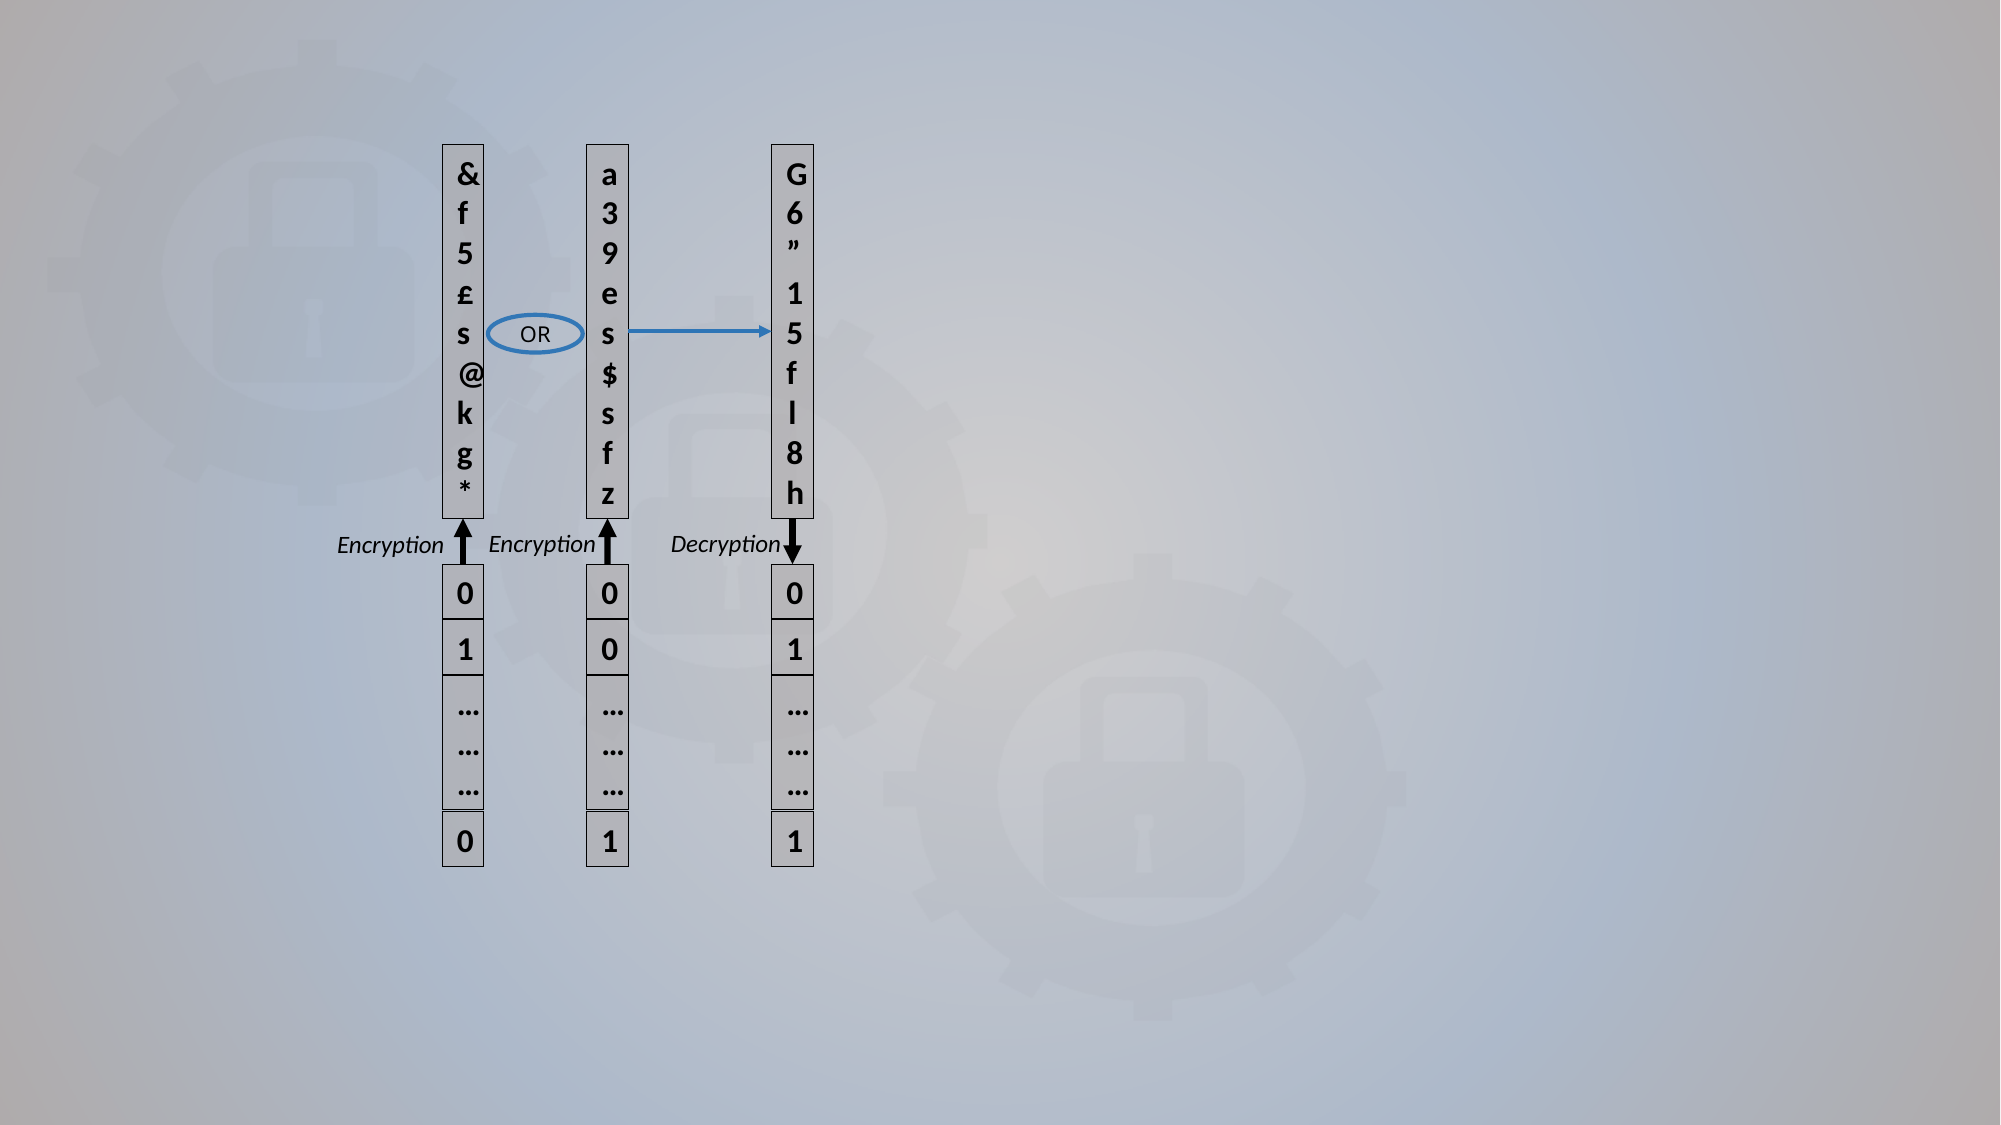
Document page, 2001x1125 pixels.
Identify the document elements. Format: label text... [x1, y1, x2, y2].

picture [0, 0, 2001, 1125]
text_box ……… [771, 675, 814, 810]
text_box 1 [442, 619, 484, 675]
text_box Encryption [322, 520, 494, 566]
text_box 1 [771, 619, 814, 675]
text_box G6”15fl8h [771, 144, 814, 519]
text_box 1 [586, 811, 629, 867]
text_box &f5£s@kg* [442, 144, 484, 519]
text_box 0 [442, 811, 484, 867]
text_box 0 [586, 564, 629, 619]
text_box a39es$sfz [586, 144, 629, 519]
text_box ……… [586, 675, 629, 810]
text_box Decryption [656, 519, 807, 565]
text_box ……… [442, 675, 484, 810]
text_box 0 [586, 619, 629, 675]
text_box OR [486, 313, 584, 354]
text_box 0 [442, 566, 484, 619]
text_box 0 [771, 564, 814, 619]
text_box 1 [771, 811, 814, 867]
text_box Encryption [473, 519, 625, 565]
